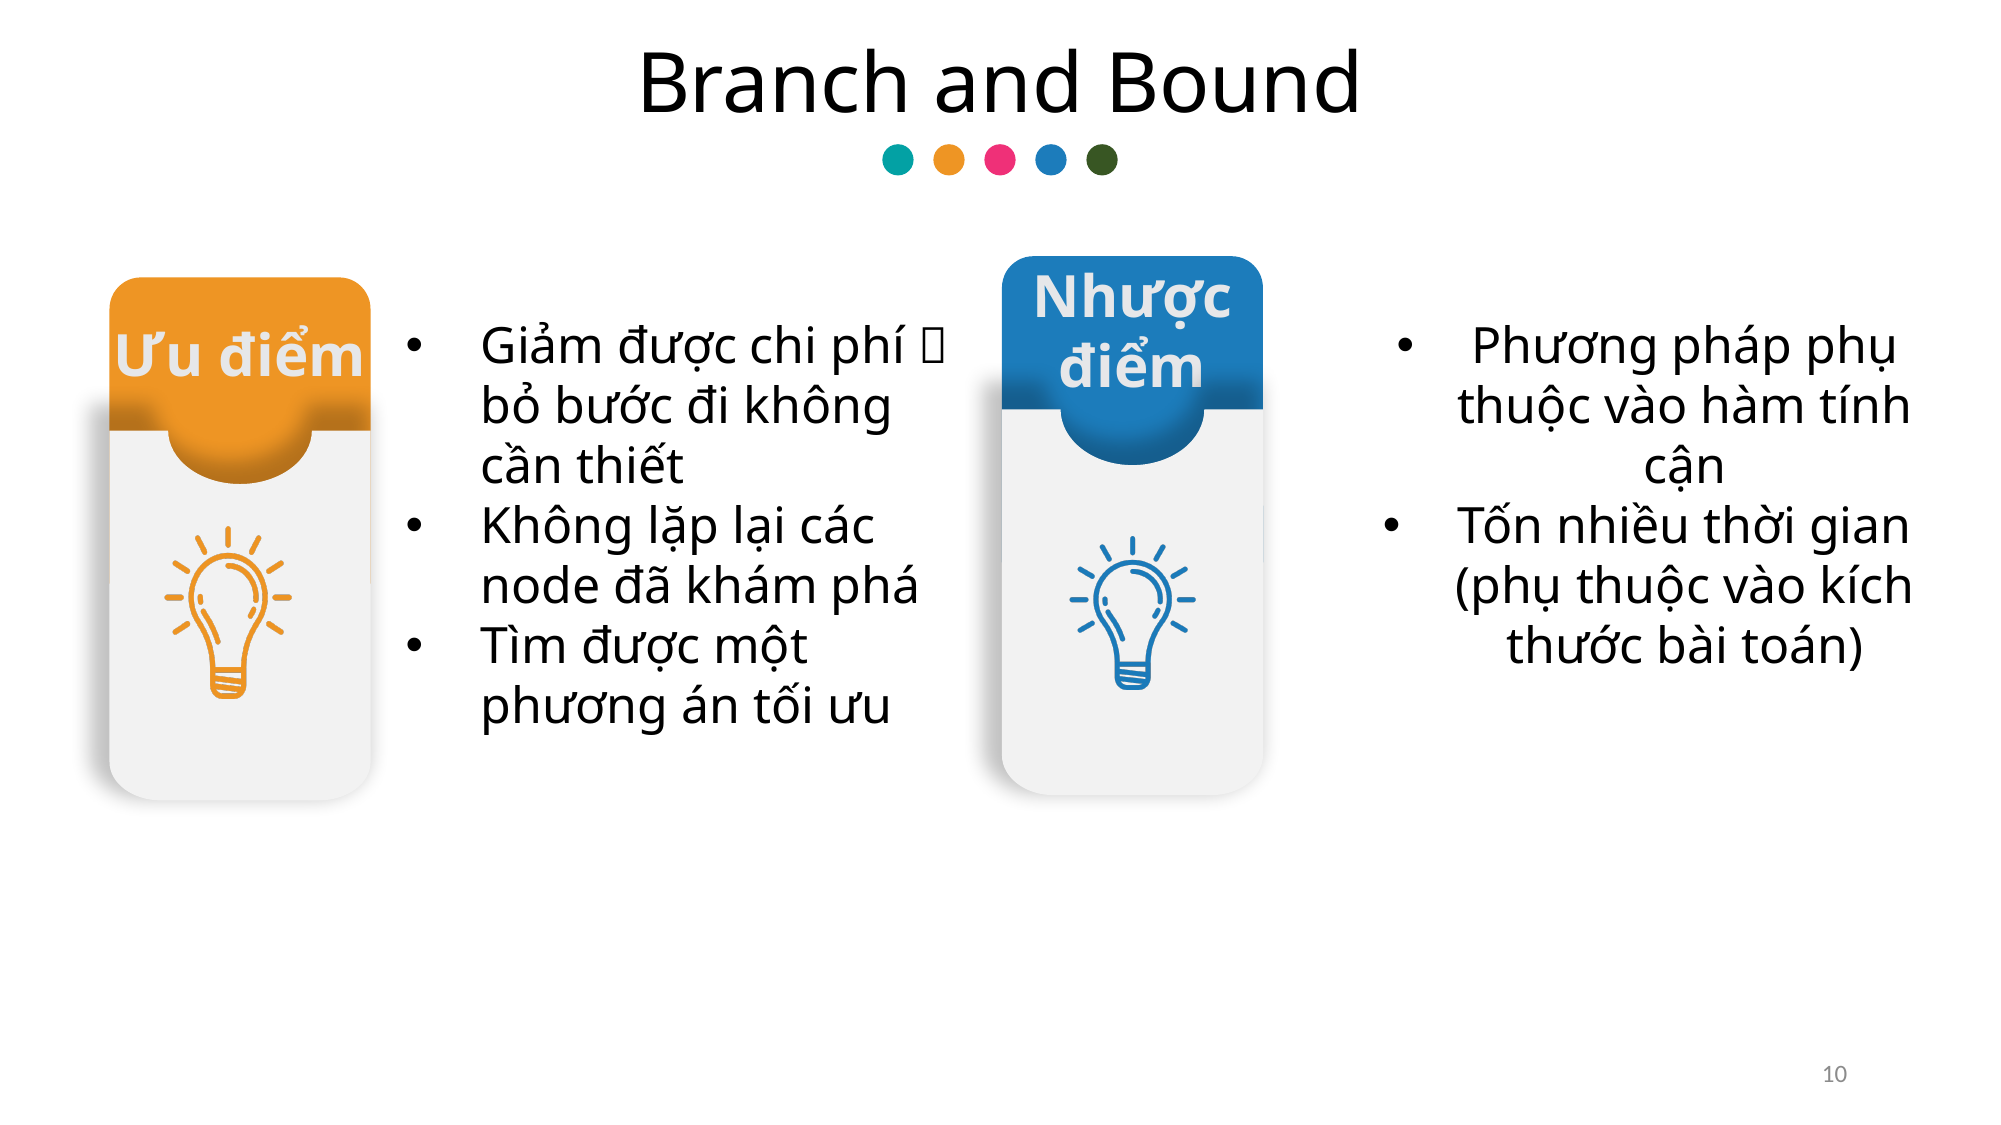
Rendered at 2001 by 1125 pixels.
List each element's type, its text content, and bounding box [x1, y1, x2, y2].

text_box Giảm được chi phí  bỏ bước đi không cần thiết Không lặp lại các node đã khám phá Tìm được một phương án tối ưu [390, 306, 985, 742]
text_box Branch and Bound [402, 21, 1597, 137]
picture [1055, 536, 1209, 690]
text_box [108, 584, 372, 802]
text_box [882, 144, 1118, 176]
picture [151, 526, 305, 700]
text_box [1000, 563, 1265, 797]
text_box Phương pháp phụ thuộc vào hàm tính cận Tốn nhiều thời gian (phụ thuộc vào kích thước bài toán) [1334, 306, 1961, 682]
slide_number 10 [1412, 1042, 1863, 1103]
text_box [984, 251, 1281, 563]
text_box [91, 277, 389, 584]
